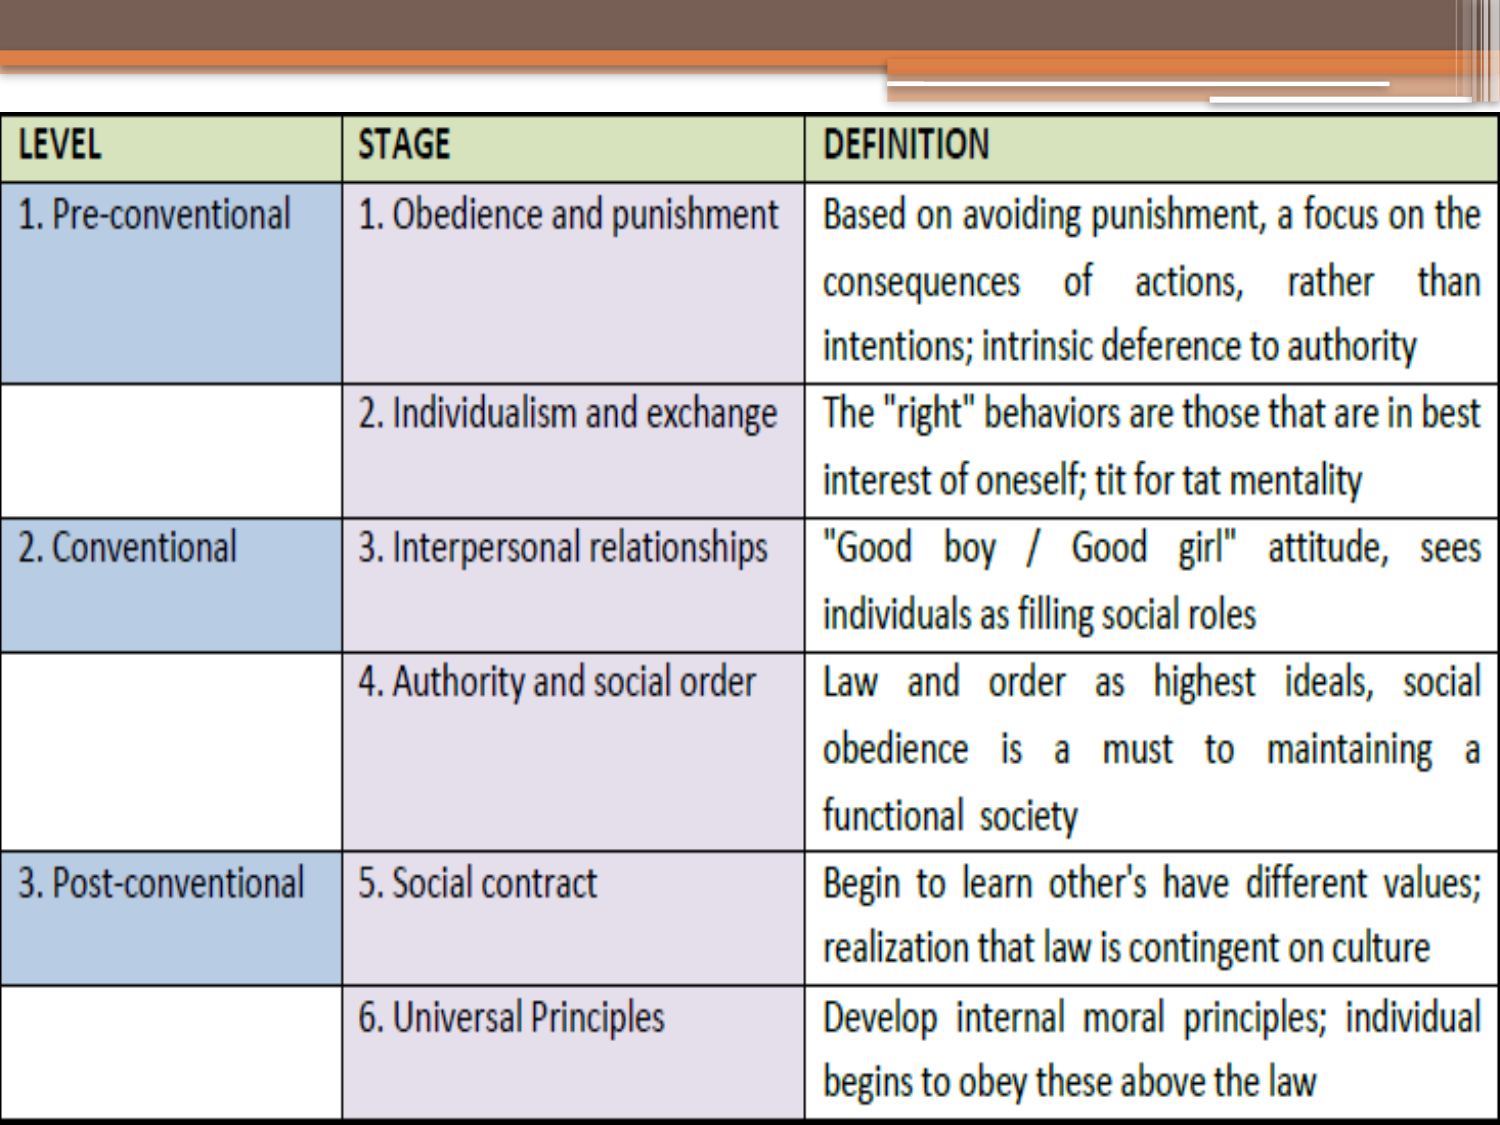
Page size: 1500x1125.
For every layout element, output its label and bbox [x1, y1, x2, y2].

list [0, 112, 1500, 1125]
